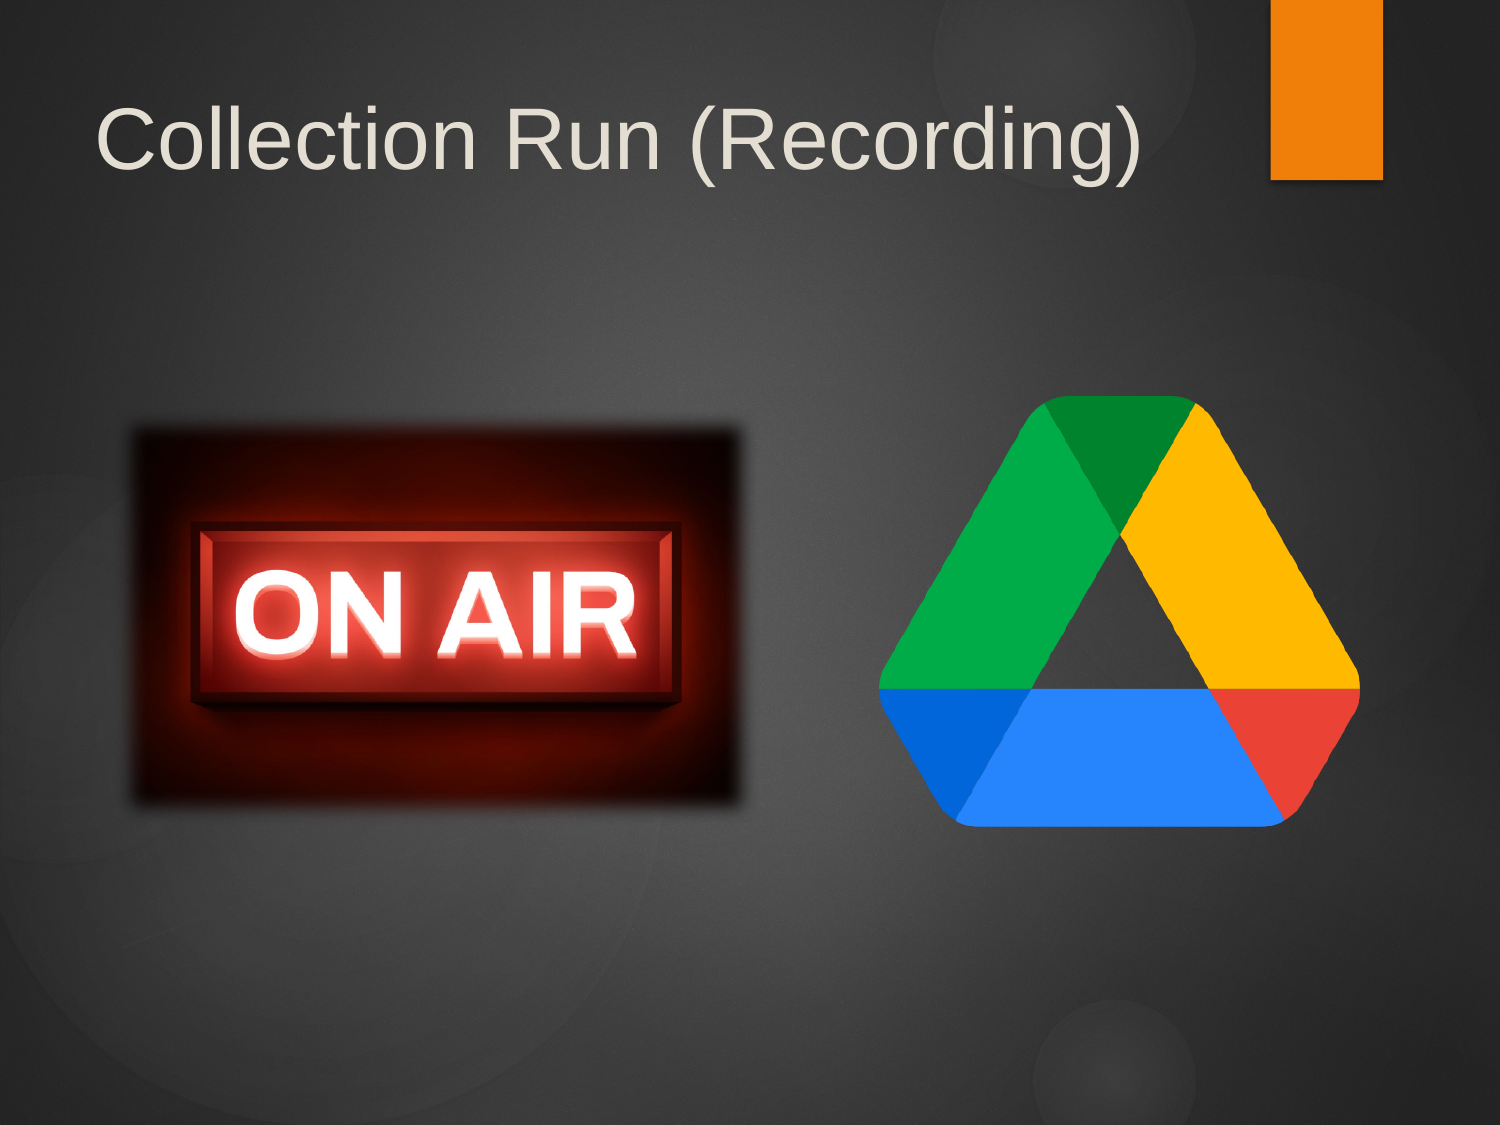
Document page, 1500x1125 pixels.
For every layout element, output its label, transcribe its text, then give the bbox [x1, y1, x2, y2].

title Collection Run (Recording) [79, 74, 1237, 304]
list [878, 396, 1360, 827]
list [112, 408, 759, 825]
